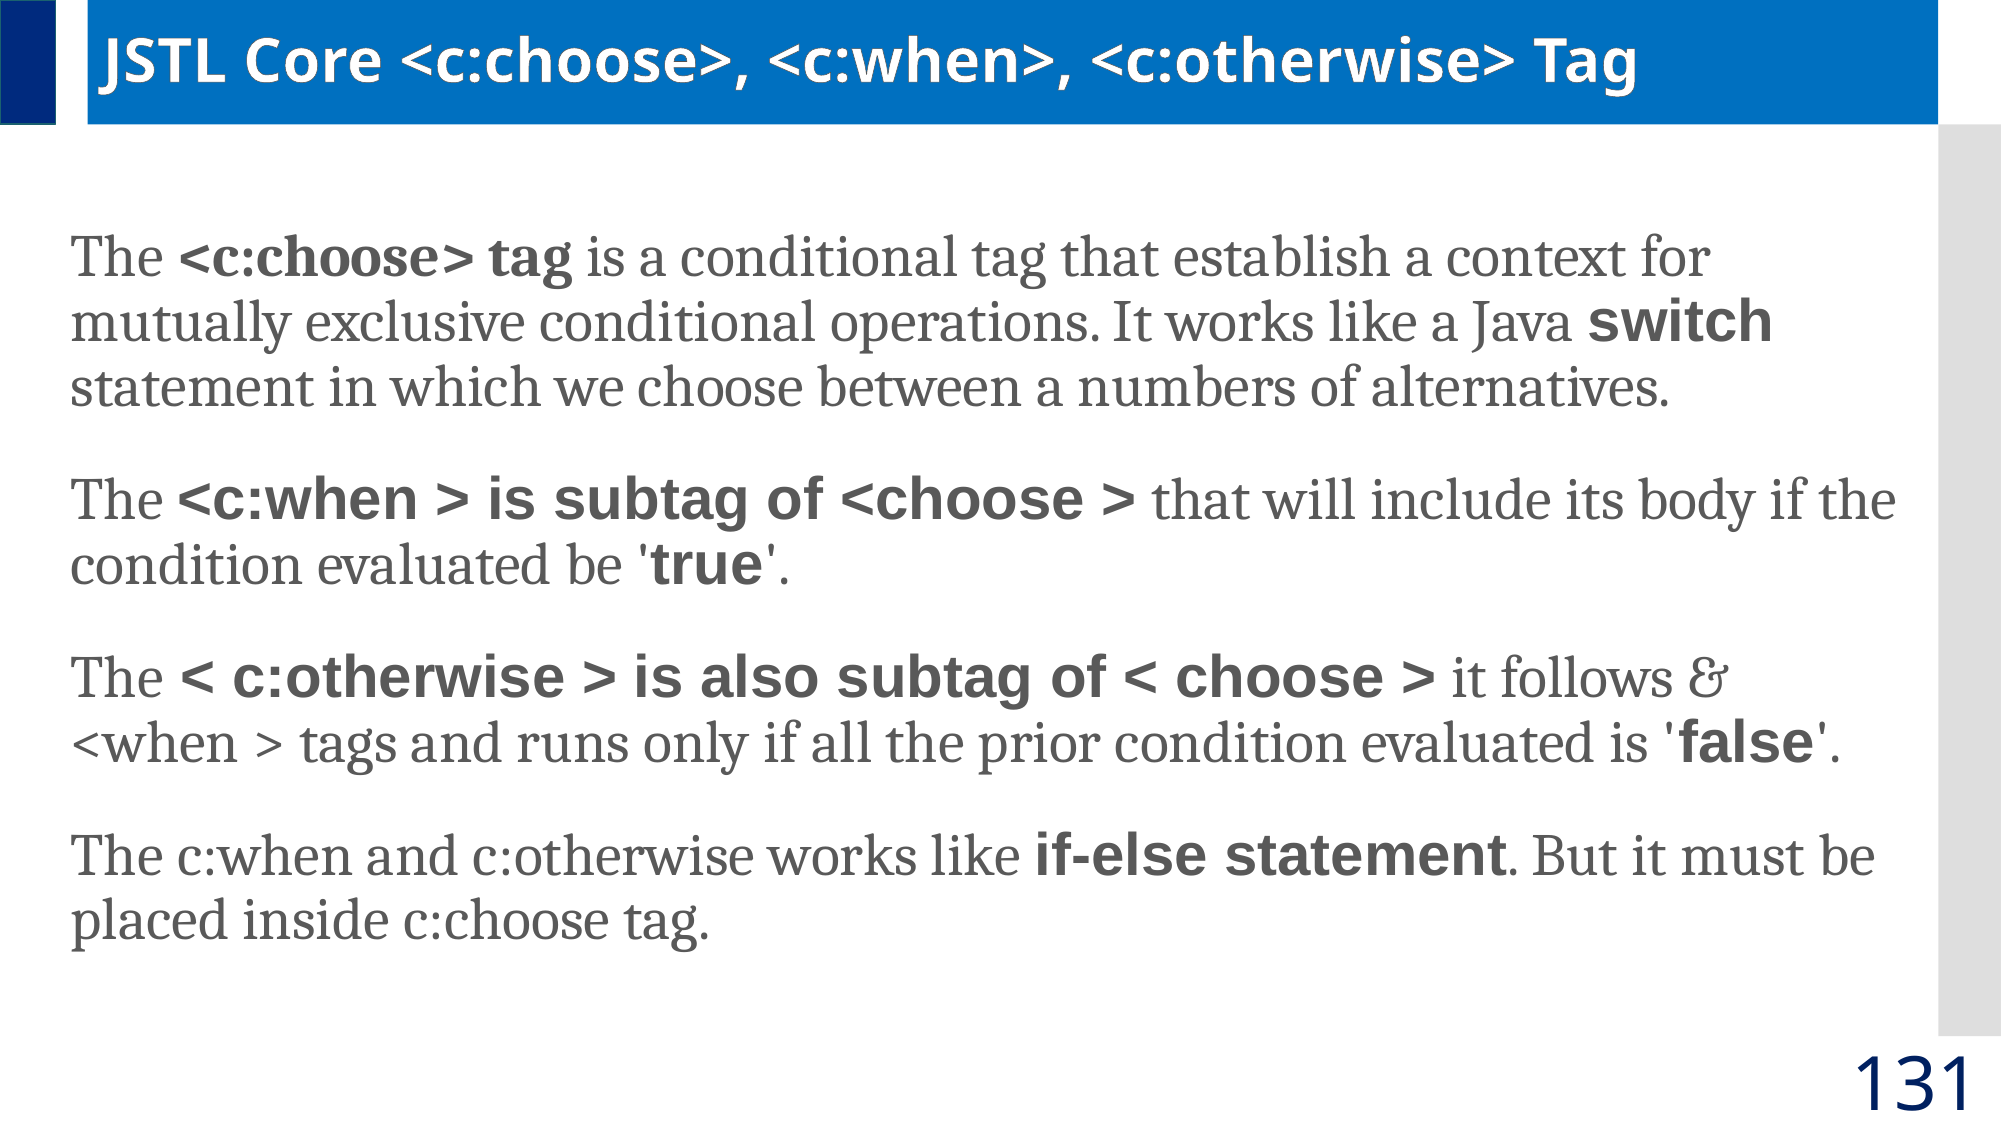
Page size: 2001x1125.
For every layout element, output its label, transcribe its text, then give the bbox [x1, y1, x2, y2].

list The <c:choose> tag is a conditional tag that establish a context for mutually exclusive conditional operations. It works like a Java switch statement in which we choose between a numbers of alternatives. The <c:when > is subtag of <choose > that will include its body if the condition evaluated be 'true'. The < c:otherwise > is also subtag of < choose > it follows & <when > tags and runs only if all the prior condition evaluated is 'false'. The c:when and c:otherwise works like if-else statement. But it must be placed inside c:choose tag. [55, 141, 1919, 1037]
title JSTL Core <c:choose>, <c:when>, <c:otherwise> Tag [87, 0, 1939, 125]
slide_number 131 [1744, 1056, 1996, 1117]
